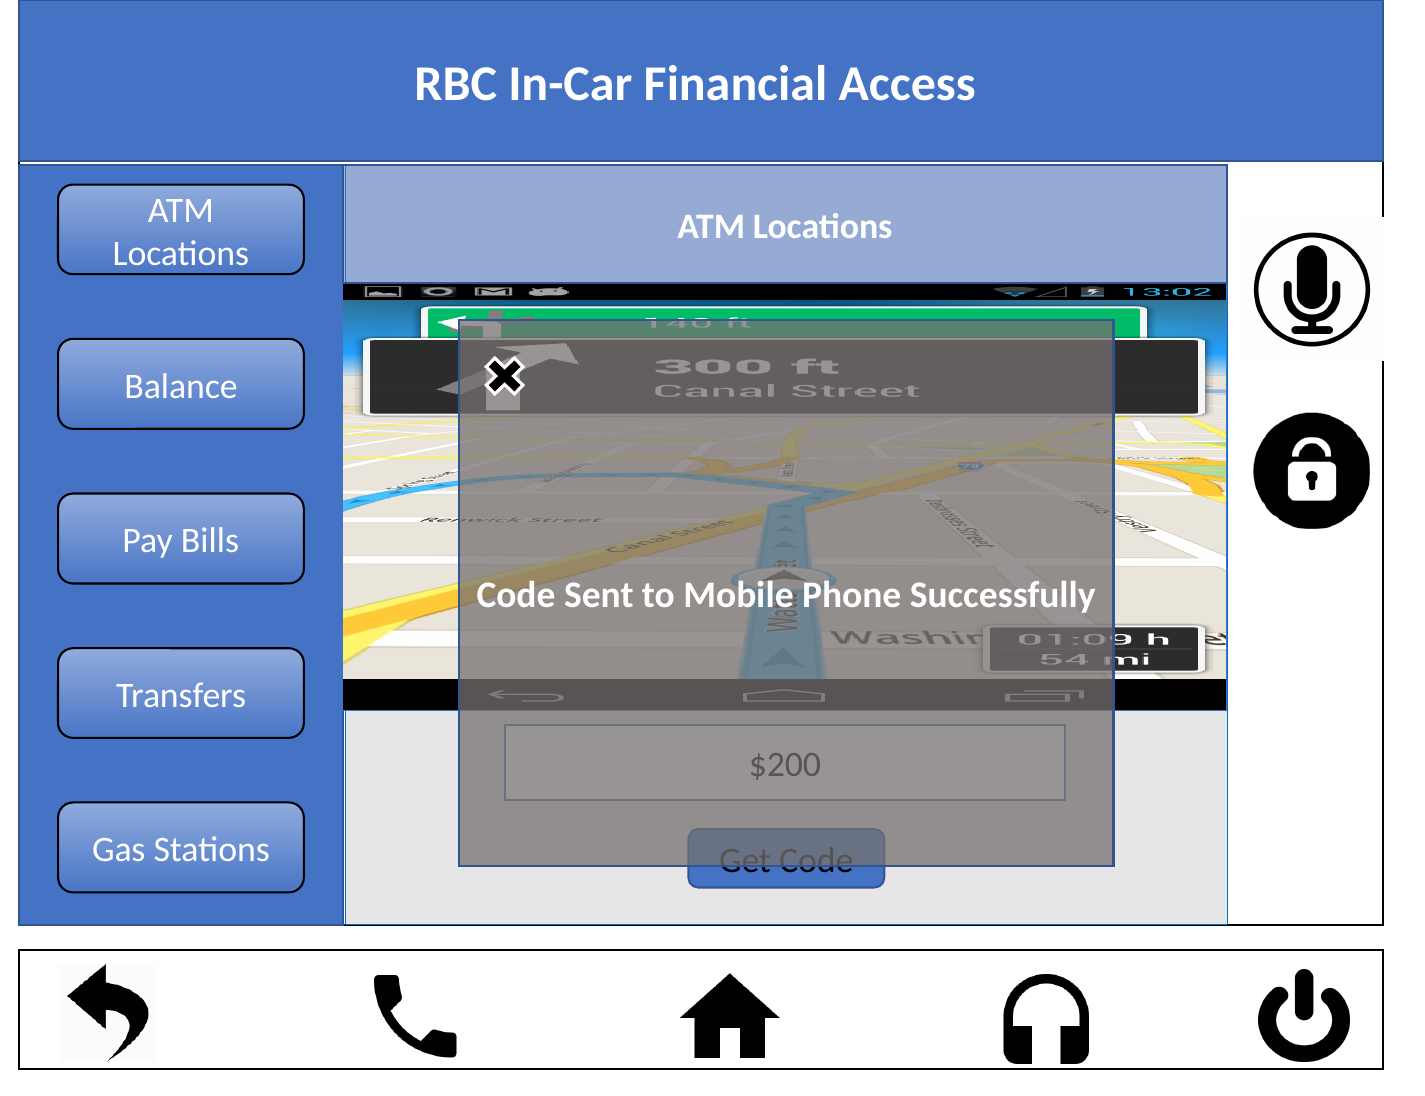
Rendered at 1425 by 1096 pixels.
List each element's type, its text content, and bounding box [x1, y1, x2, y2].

picture [58, 963, 157, 1062]
text_box Code Sent to Mobile Phone Successfully [458, 711, 1115, 867]
text_box [345, 711, 1228, 925]
picture [360, 961, 470, 1071]
picture [1258, 969, 1350, 1062]
picture [669, 958, 790, 1078]
text_box Get Code [687, 867, 886, 889]
picture [342, 283, 1228, 711]
text_box ATM Locations [342, 164, 1228, 283]
picture [1240, 217, 1384, 361]
picture [989, 969, 1103, 1083]
picture [1253, 412, 1370, 529]
